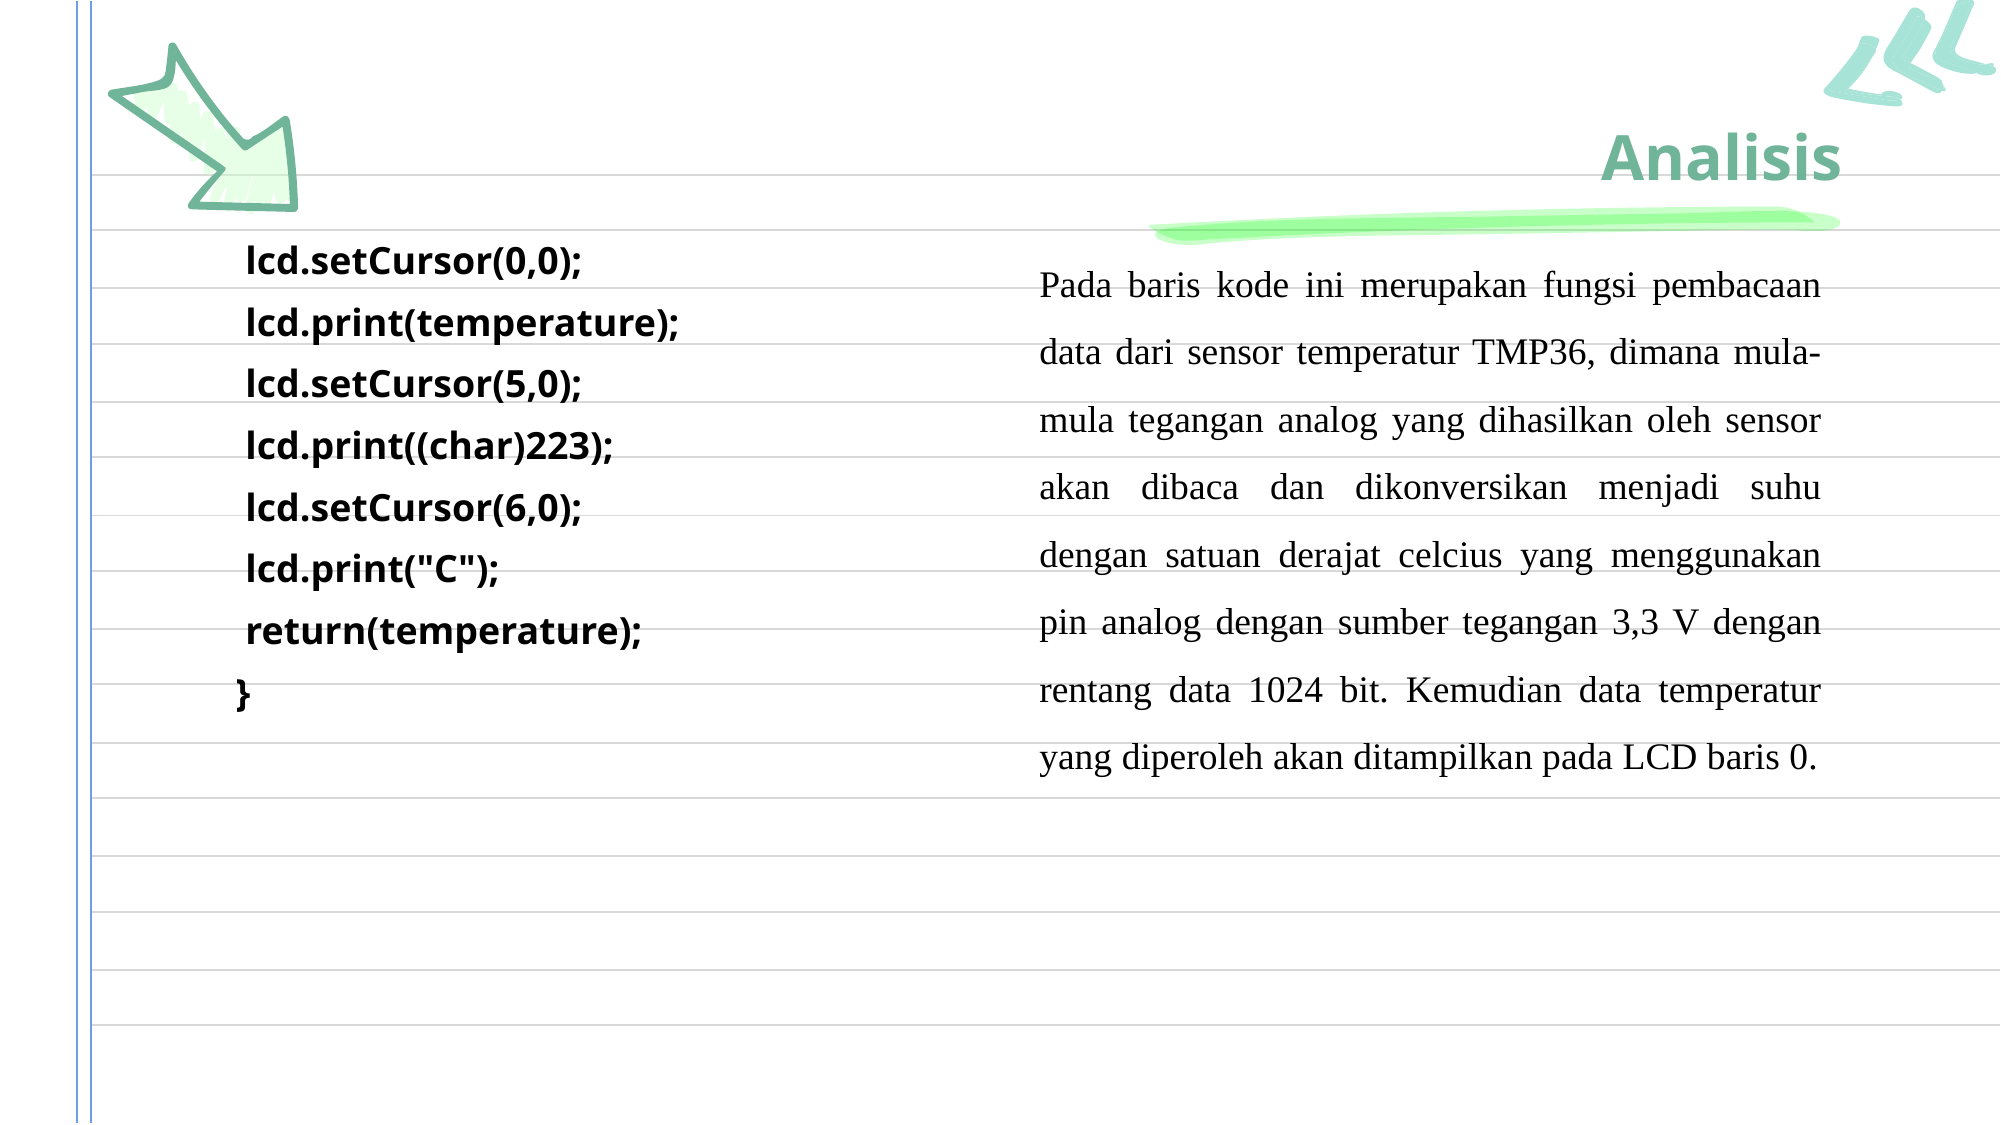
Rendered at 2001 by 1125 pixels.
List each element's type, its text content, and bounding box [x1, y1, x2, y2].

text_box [1137, 206, 1843, 246]
title Analisis [999, 118, 1843, 216]
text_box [122, 36, 292, 235]
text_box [1814, 11, 1992, 105]
subtitle lcd.setCursor(0,0); lcd.print(temperature); lcd.setCursor(5,0); lcd.print((char)223); lcd.setCursor(6,0); lcd.print("C"); return(temperature); } Pada baris kode ini merupakan fungsi pembacaan data dari sensor temperatur TMP36, dimana mula-mula tegangan analog yang dihasilkan oleh sensor akan dibaca dan dikonversikan menjadi suhu dengan satuan derajat celcius yang menggunakan pin analog dengan sumber tegangan 3,3 V dengan rentang data 1024 bit. Kemudian data temperatur yang diperoleh akan ditampilkan pada LCD baris 0. [194, 216, 1843, 1057]
